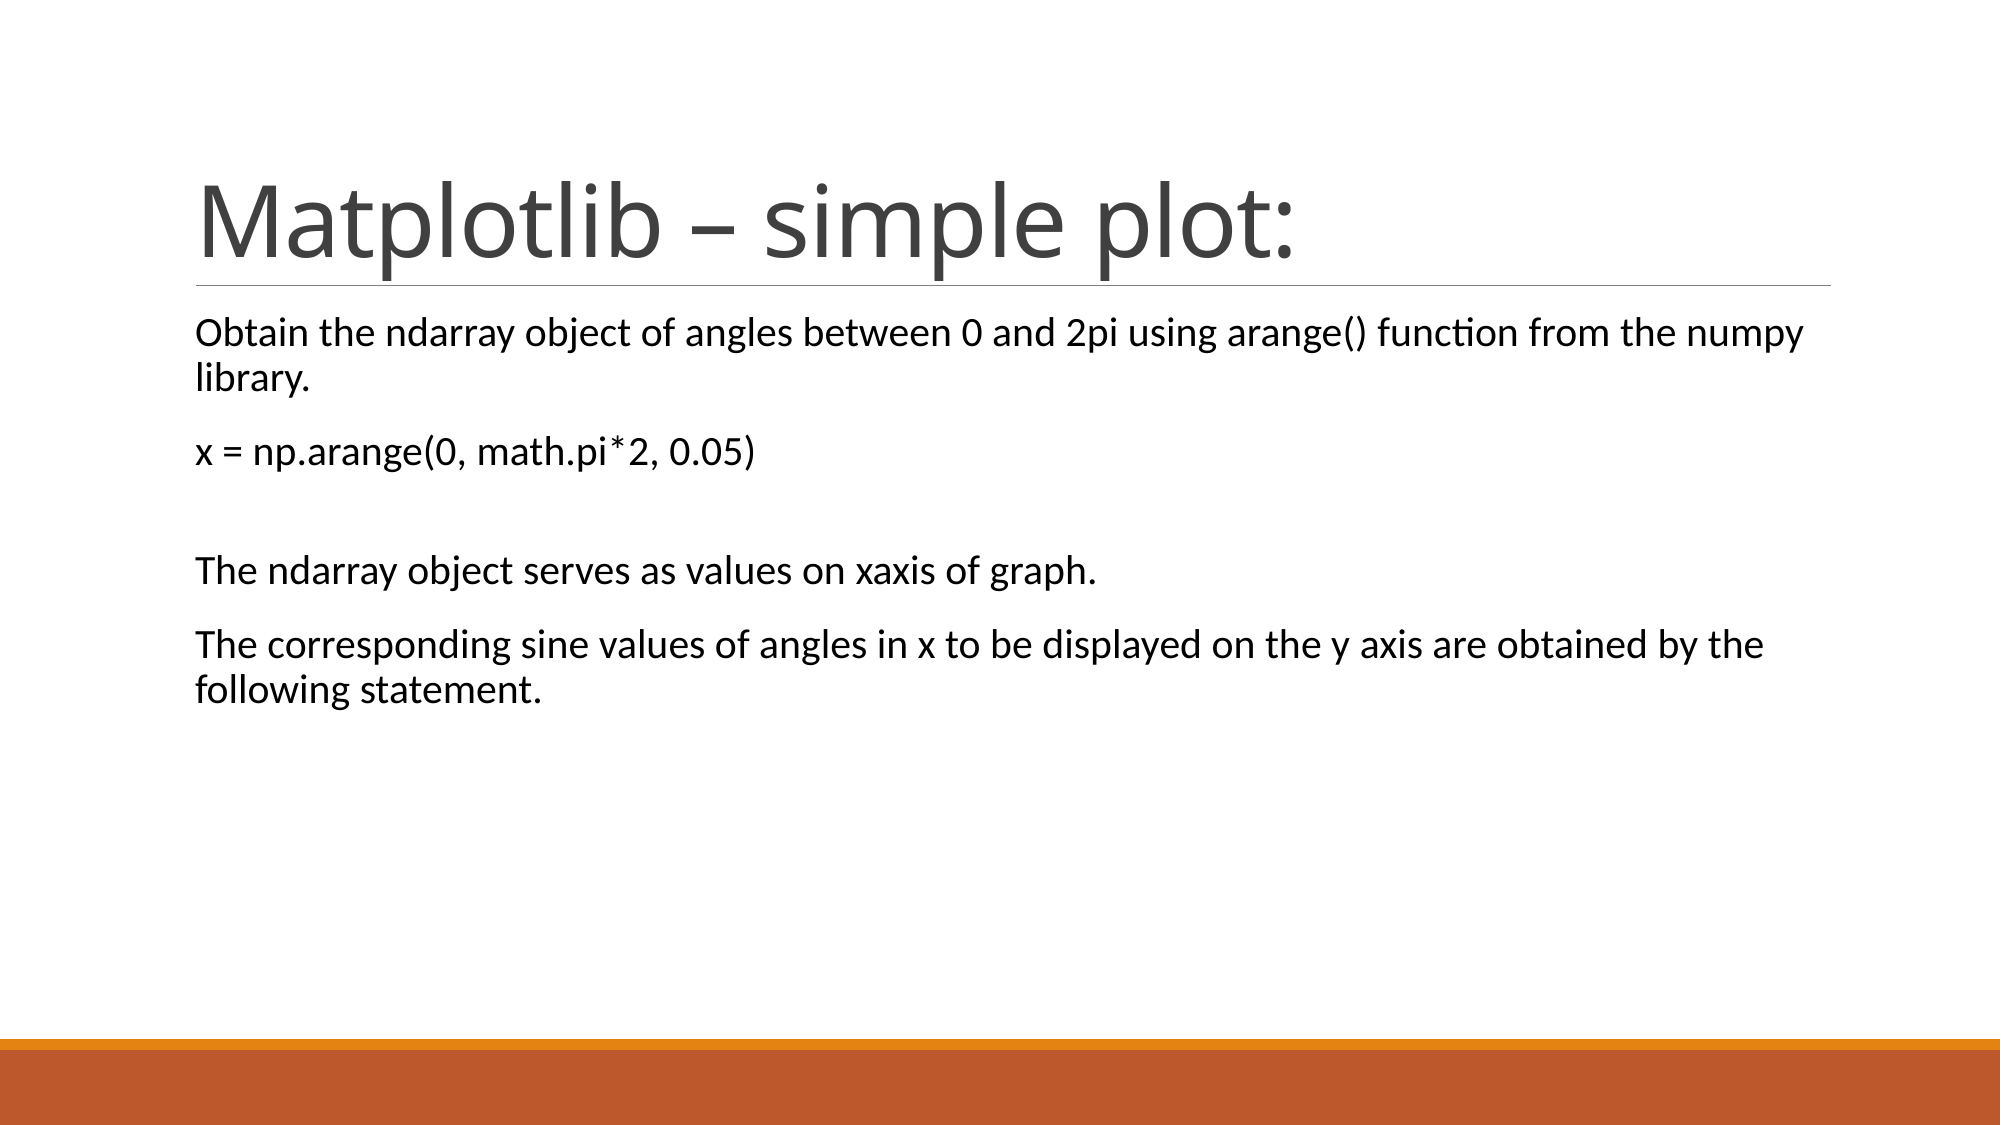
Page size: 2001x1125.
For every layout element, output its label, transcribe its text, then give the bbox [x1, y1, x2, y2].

title Matplotlib – simple plot: [180, 47, 1830, 285]
list Obtain the ndarray object of angles between 0 and 2pi using arange() function from the numpy library. x = np.arange(0, math.pi*2, 0.05) The ndarray object serves as values on xaxis of graph. The corresponding sine values of angles in x to be displayed on the y axis are obtained by the following statement. [180, 302, 1830, 963]
